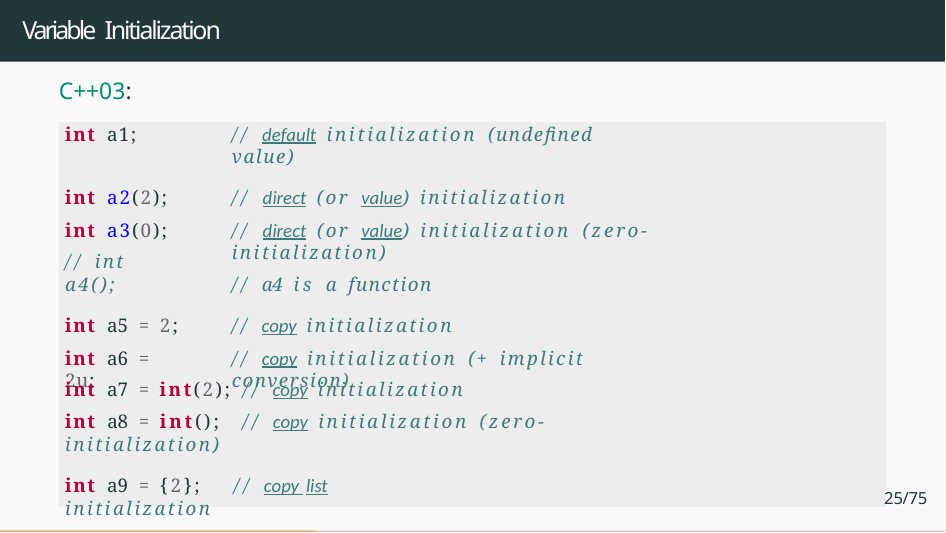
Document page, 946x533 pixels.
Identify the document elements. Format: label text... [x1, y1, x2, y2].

text_box [58, 121, 886, 507]
title Variable Initialization [20, 12, 599, 104]
text_box int a7 = int(2); // copy initialization int a8 = int(); // copy initialization (zero-initialization) [63, 366, 663, 456]
text_box C++03: [56, 75, 141, 105]
text_box // copy initialization // copy initialization (+ implicit conversion) [229, 302, 683, 392]
text_box int a2(2); int a3(0); // int a4(); [63, 174, 185, 296]
text_box int a1; [63, 120, 137, 145]
text_box 25/75 [882, 485, 931, 508]
text_box int a9 = {2}; // copy list initialization [63, 471, 477, 519]
text_box // default initialization (undefined value) [229, 120, 643, 168]
text_box int a5 = 2; int a6 = 2u; [63, 302, 185, 366]
text_box // direct (or value) initialization // direct (or value) initialization (zero-initialization) // a4 is a function [229, 174, 772, 296]
